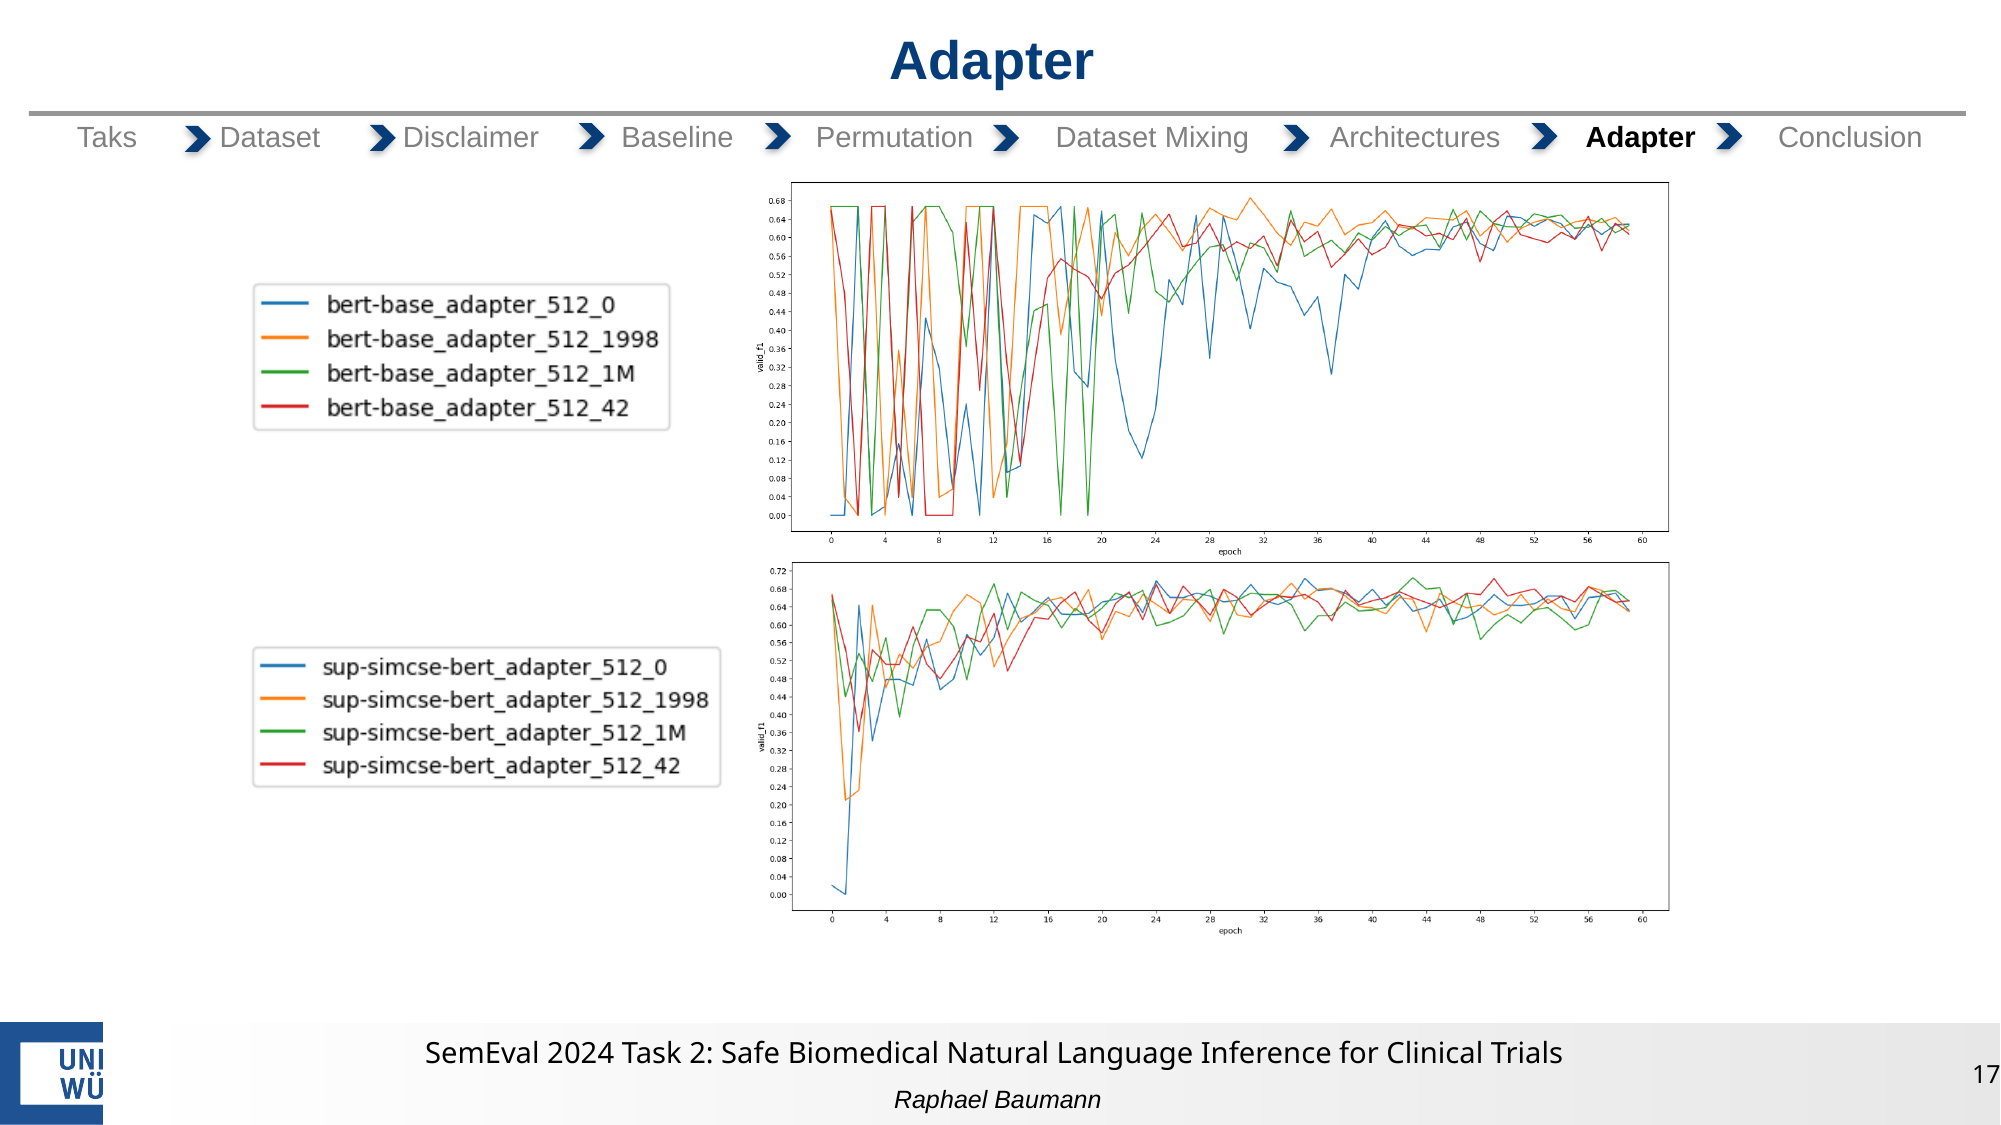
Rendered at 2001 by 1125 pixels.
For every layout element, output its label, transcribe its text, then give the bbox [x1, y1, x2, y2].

picture [0, 1022, 103, 1125]
title Adapter [117, 4, 1867, 110]
text_box [992, 124, 1020, 152]
picture [752, 176, 1674, 941]
text_box [184, 125, 212, 153]
text_box [1530, 122, 1559, 150]
text_box [1282, 124, 1310, 152]
picture [236, 633, 736, 818]
text_box Taks Dataset Disclaimer Baseline Permutation Dataset Mixing Architectures Adapter Conclusion [0, 110, 2000, 165]
text_box [578, 122, 606, 150]
text_box [369, 124, 397, 152]
text_box [764, 122, 792, 150]
picture [236, 269, 678, 456]
text_box [1715, 122, 1743, 150]
